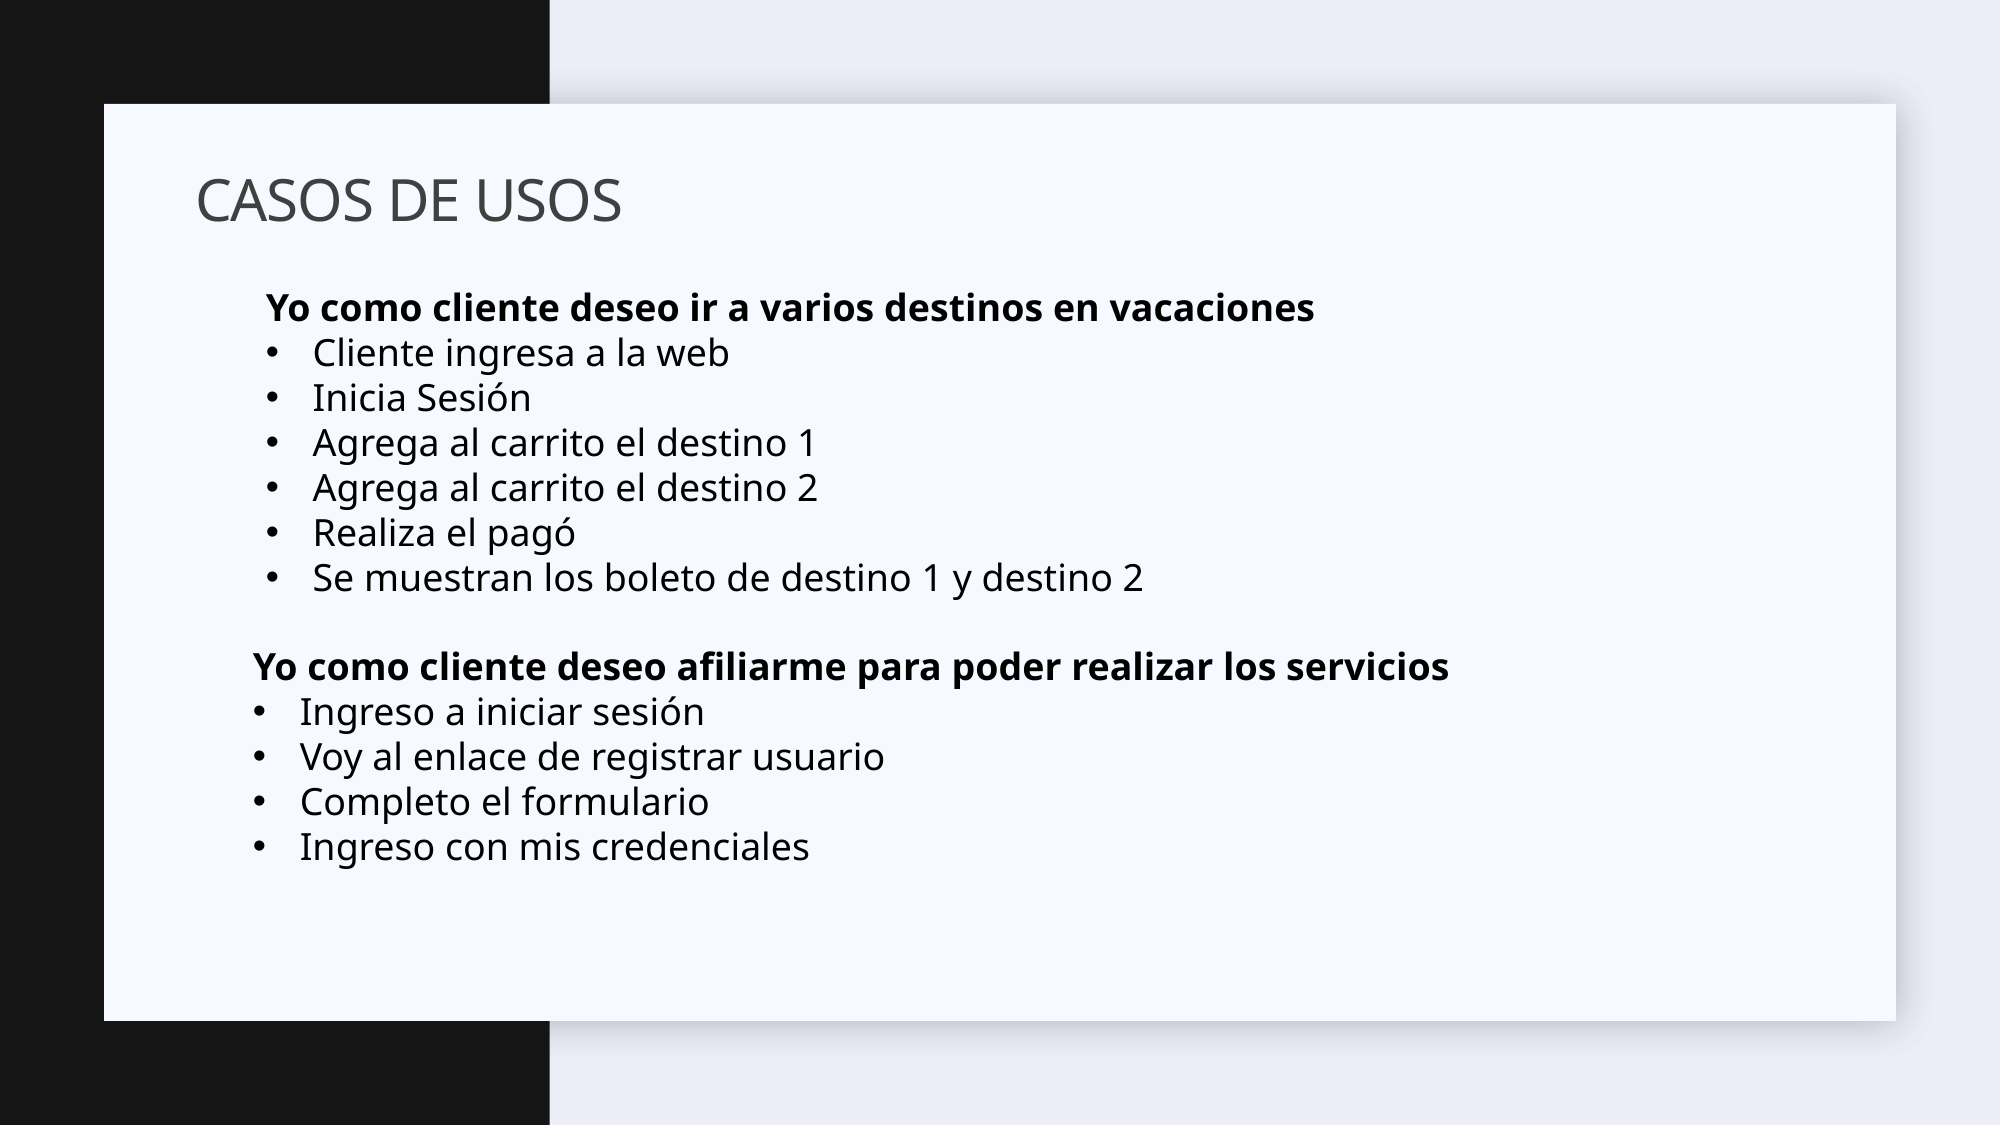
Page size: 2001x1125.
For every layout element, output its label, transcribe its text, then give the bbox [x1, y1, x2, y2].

text_box Yo como cliente deseo afiliarme para poder realizar los servicios Ingreso a iniciar sesión Voy al enlace de registrar usuario Completo el formulario Ingreso con mis credenciales [238, 635, 1476, 876]
text_box Yo como cliente deseo ir a varios destinos en vacaciones Cliente ingresa a la web Inicia Sesión Agrega al carrito el destino 1 Agrega al carrito el destino 2 Realiza el pagó Se muestran los boleto de destino 1 y destino 2 [250, 276, 1332, 607]
title Casos de Usos [180, 154, 1830, 251]
